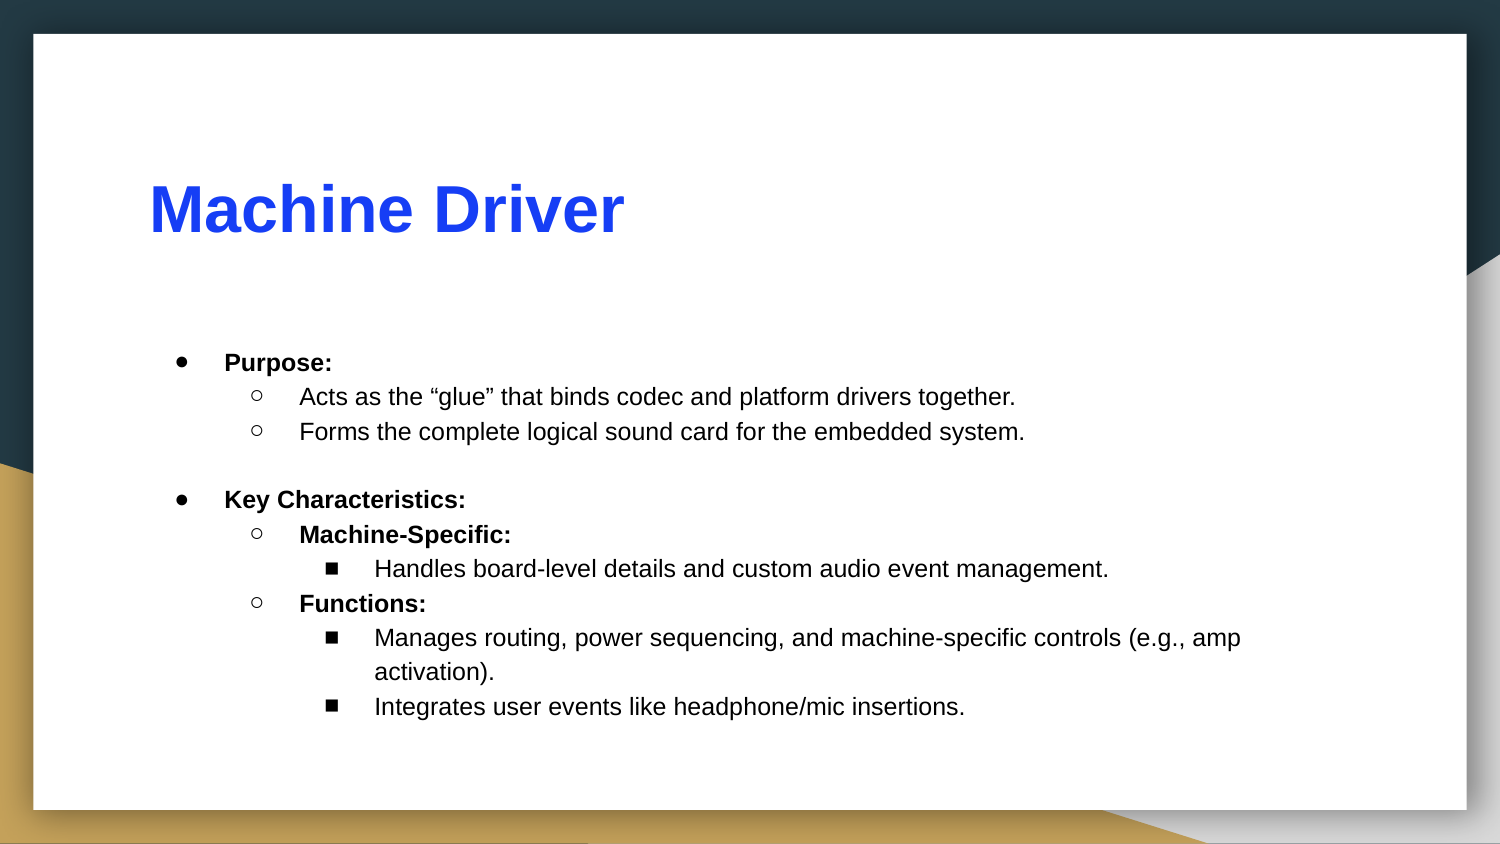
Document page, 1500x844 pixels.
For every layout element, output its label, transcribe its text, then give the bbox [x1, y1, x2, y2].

list Purpose: Acts as the “glue” that binds codec and platform drivers together. Forms the complete logical sound card for the embedded system. Key Characteristics: Machine-Specific: Handles board-level details and custom audio event management. Functions: Manages routing, power sequencing, and machine-specific controls (e.g., amp activation). Integrates user events like headphone/mic insertions. [134, 326, 1366, 729]
title Machine Driver [134, 138, 1366, 296]
